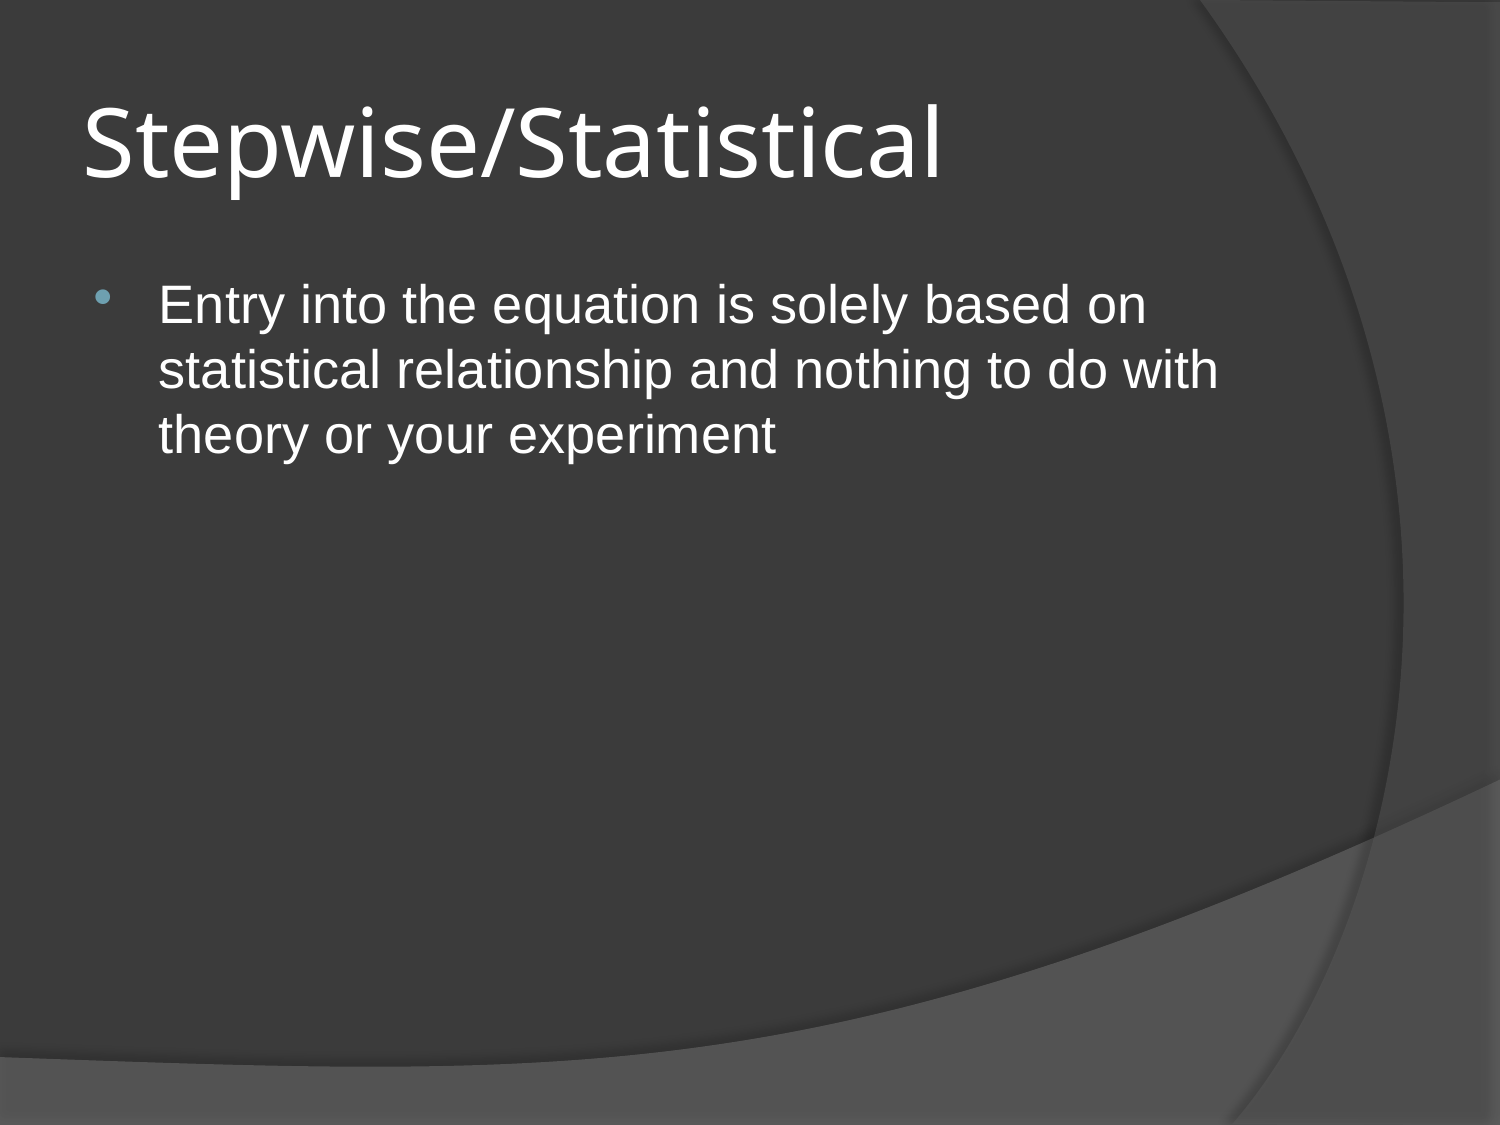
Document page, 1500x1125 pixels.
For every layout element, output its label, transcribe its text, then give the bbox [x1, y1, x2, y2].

title Stepwise/Statistical [75, 45, 1300, 233]
list Entry into the equation is solely based on statistical relationship and nothing to do with theory or your experiment [75, 262, 1300, 1005]
